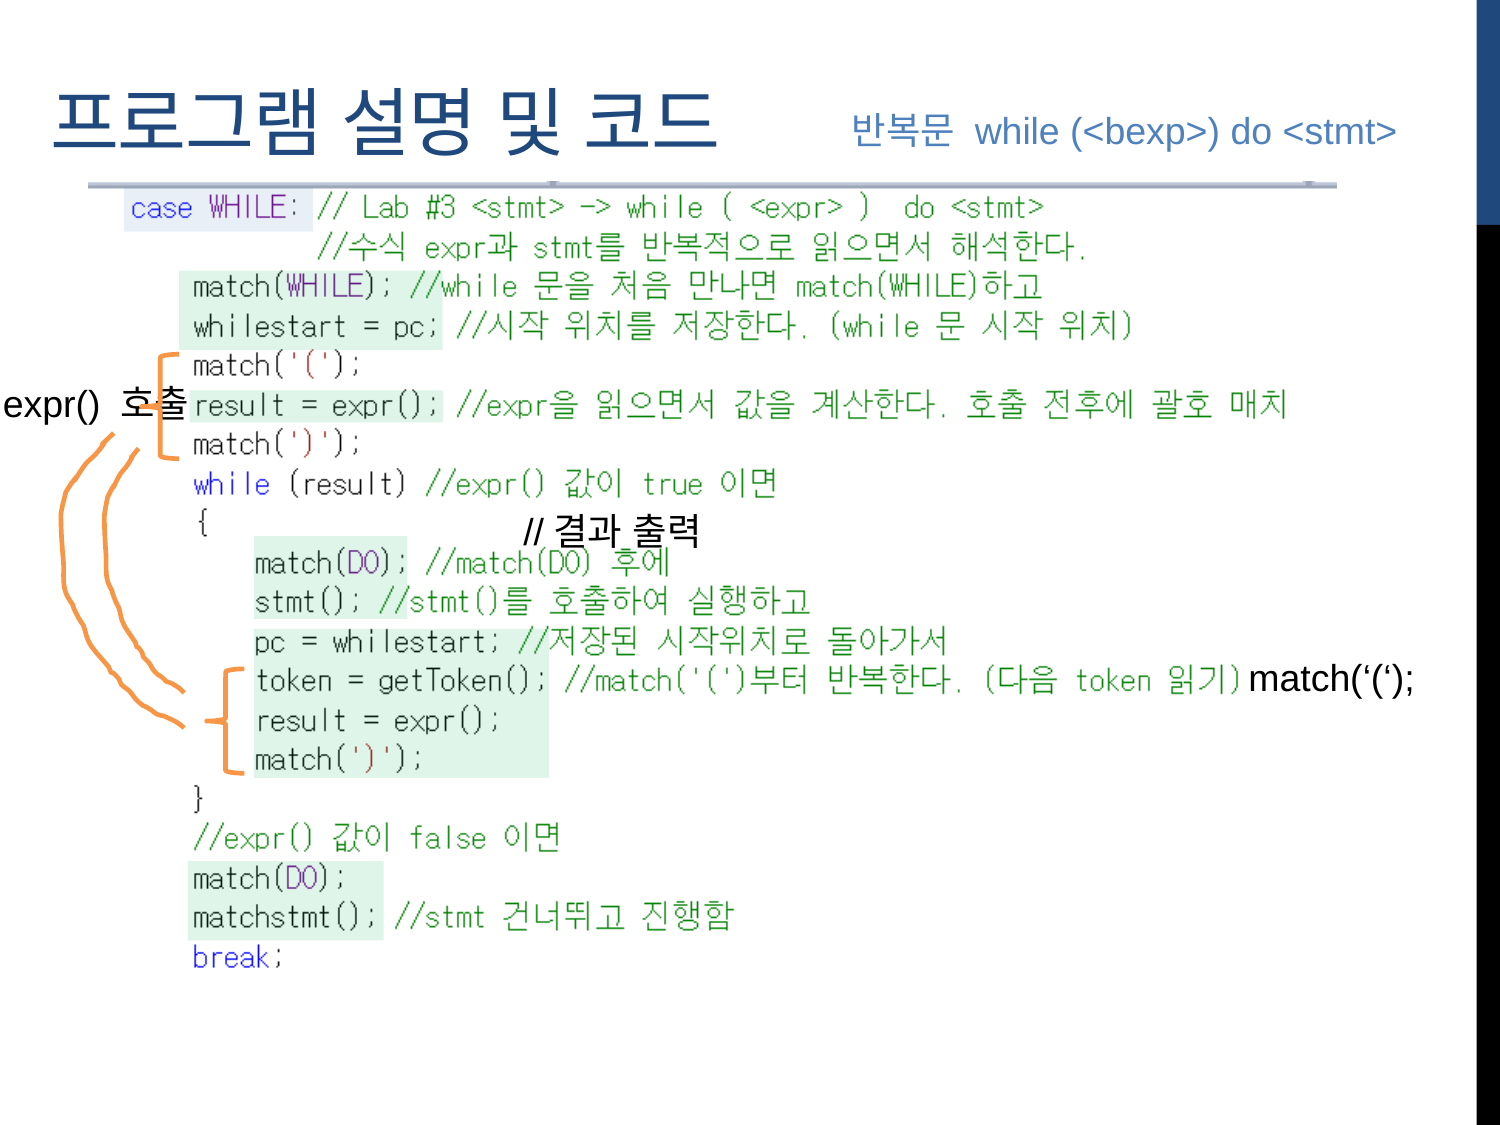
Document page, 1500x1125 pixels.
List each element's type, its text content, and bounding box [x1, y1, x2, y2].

text_box [58, 460, 86, 642]
text_box expr() 호출 [0, 372, 86, 433]
text_box match(‘(‘); [1346, 646, 1465, 707]
text_box 반복문 while (<bexp>) do <stmt> [837, 99, 1444, 160]
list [88, 181, 1337, 989]
text_box 프로그램 설명 및 코드 [35, 42, 1465, 174]
